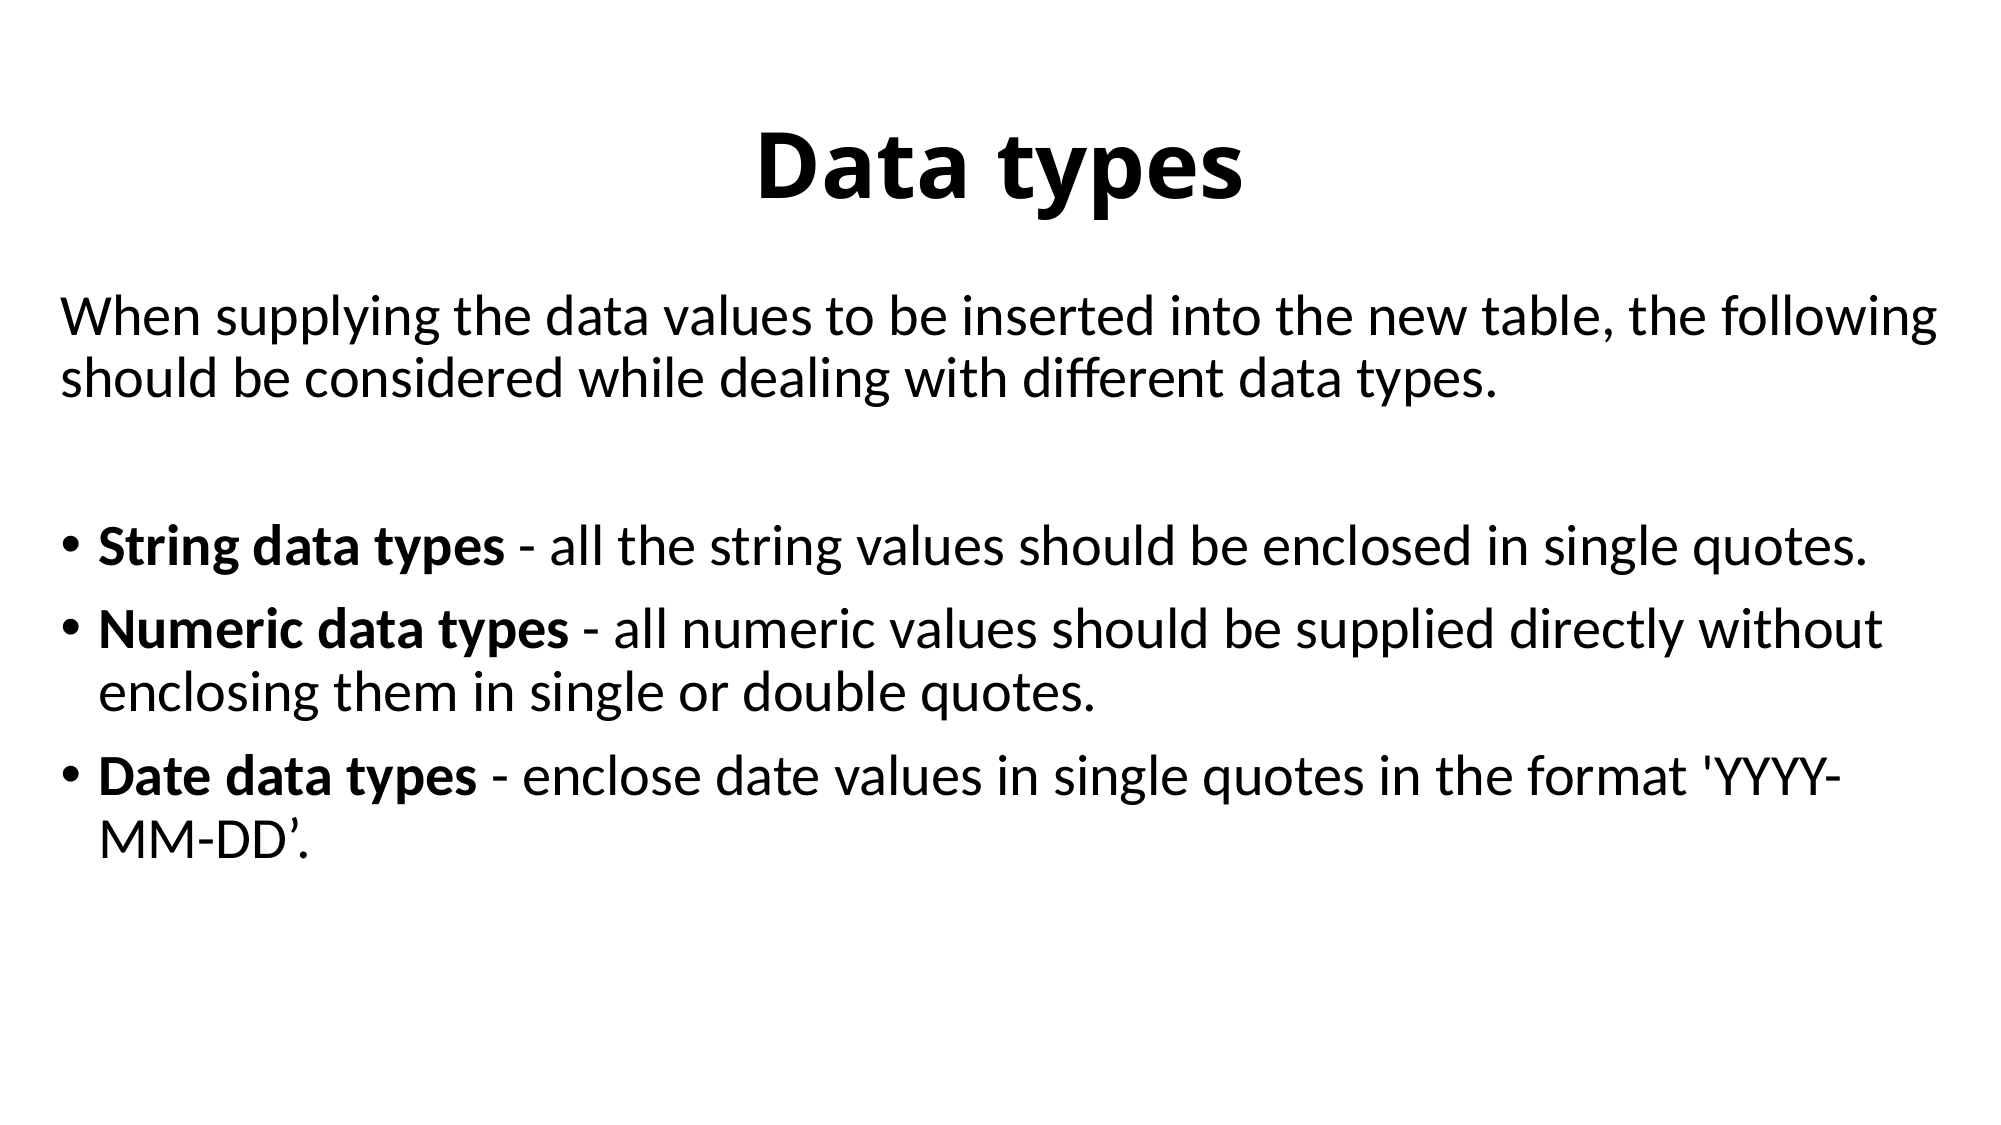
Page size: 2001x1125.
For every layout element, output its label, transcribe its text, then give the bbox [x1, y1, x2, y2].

title Data types [137, 59, 1863, 277]
list When supplying the data values to be inserted into the new table, the following should be considered while dealing with different data types. String data types - all the string values should be enclosed in single quotes. Numeric data types - all numeric values should be supplied directly without enclosing them in single or double quotes. Date data types - enclose date values in single quotes in the format 'YYYY-MM-DD’. [45, 277, 1974, 1014]
